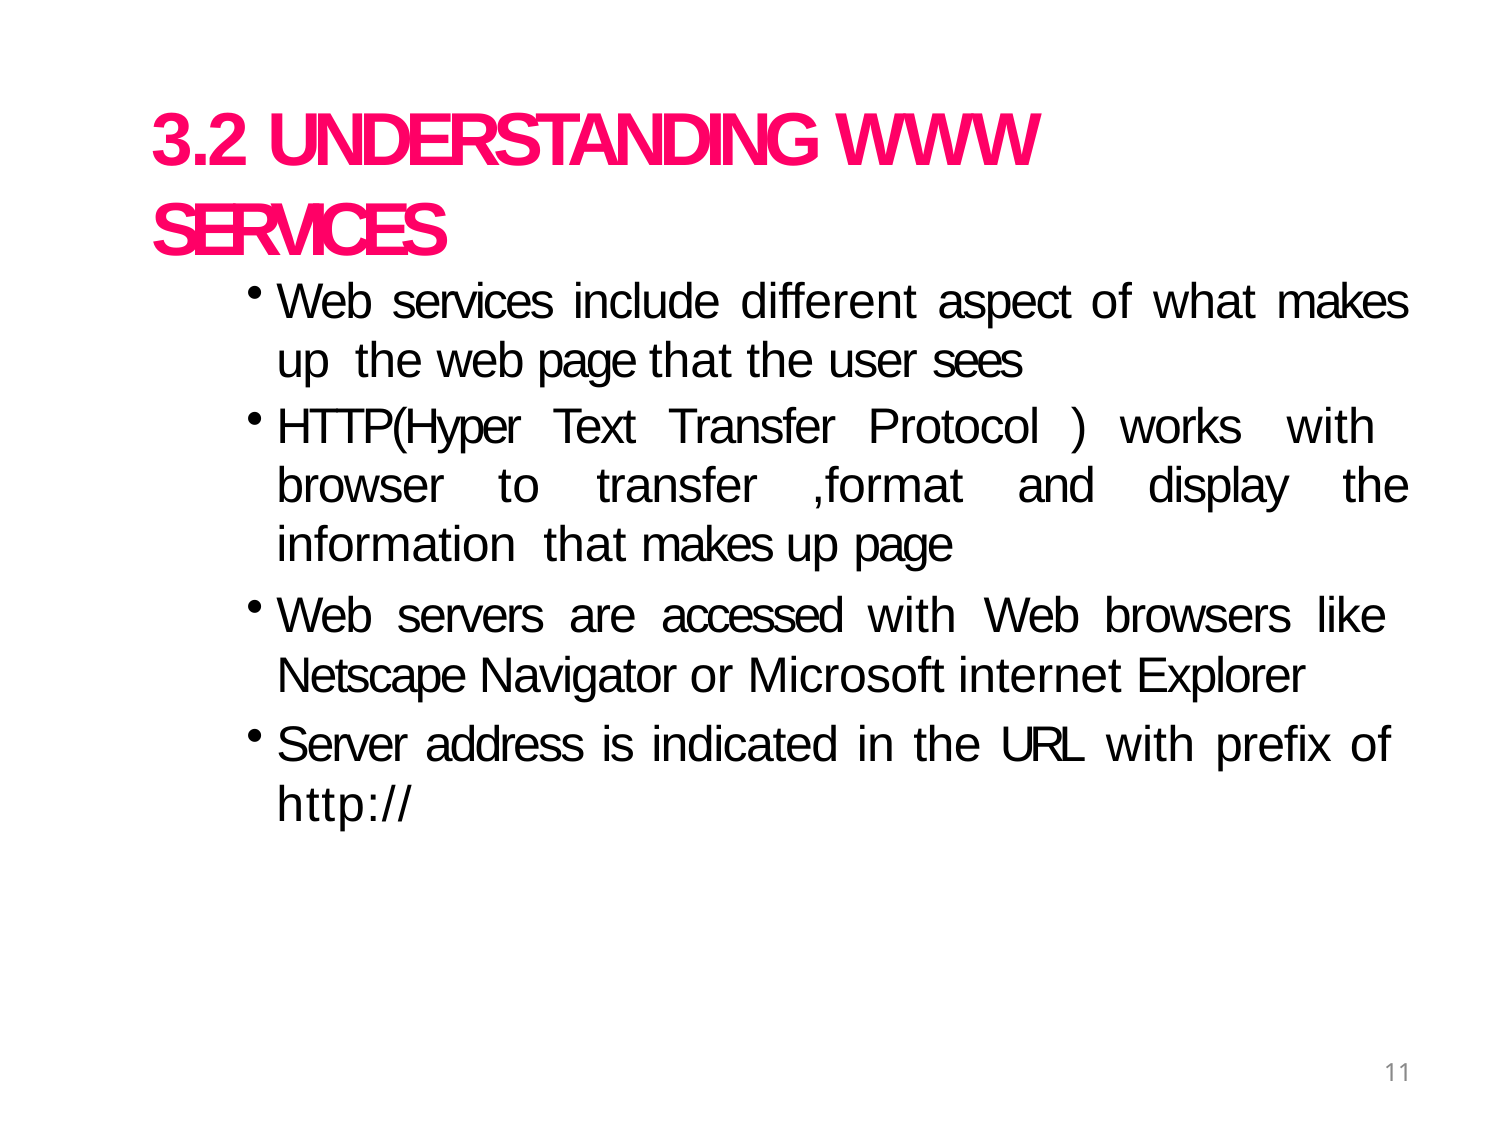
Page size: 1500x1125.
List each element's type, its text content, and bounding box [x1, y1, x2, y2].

text_box 11 [1379, 1054, 1416, 1091]
title 3.2 UNDERSTANDING WWW SERVICES [149, 88, 1349, 279]
text_box Web services include different aspect of what makes up the web page that the user sees HTTP(Hyper Text Transfer Protocol ) works with browser to transfer ,format and display the information that makes up page Web servers are accessed with Web browsers like Netscape Navigator or Microsoft internet Explorer Server address is indicated in the URL with prefix of http:// [244, 264, 1412, 832]
